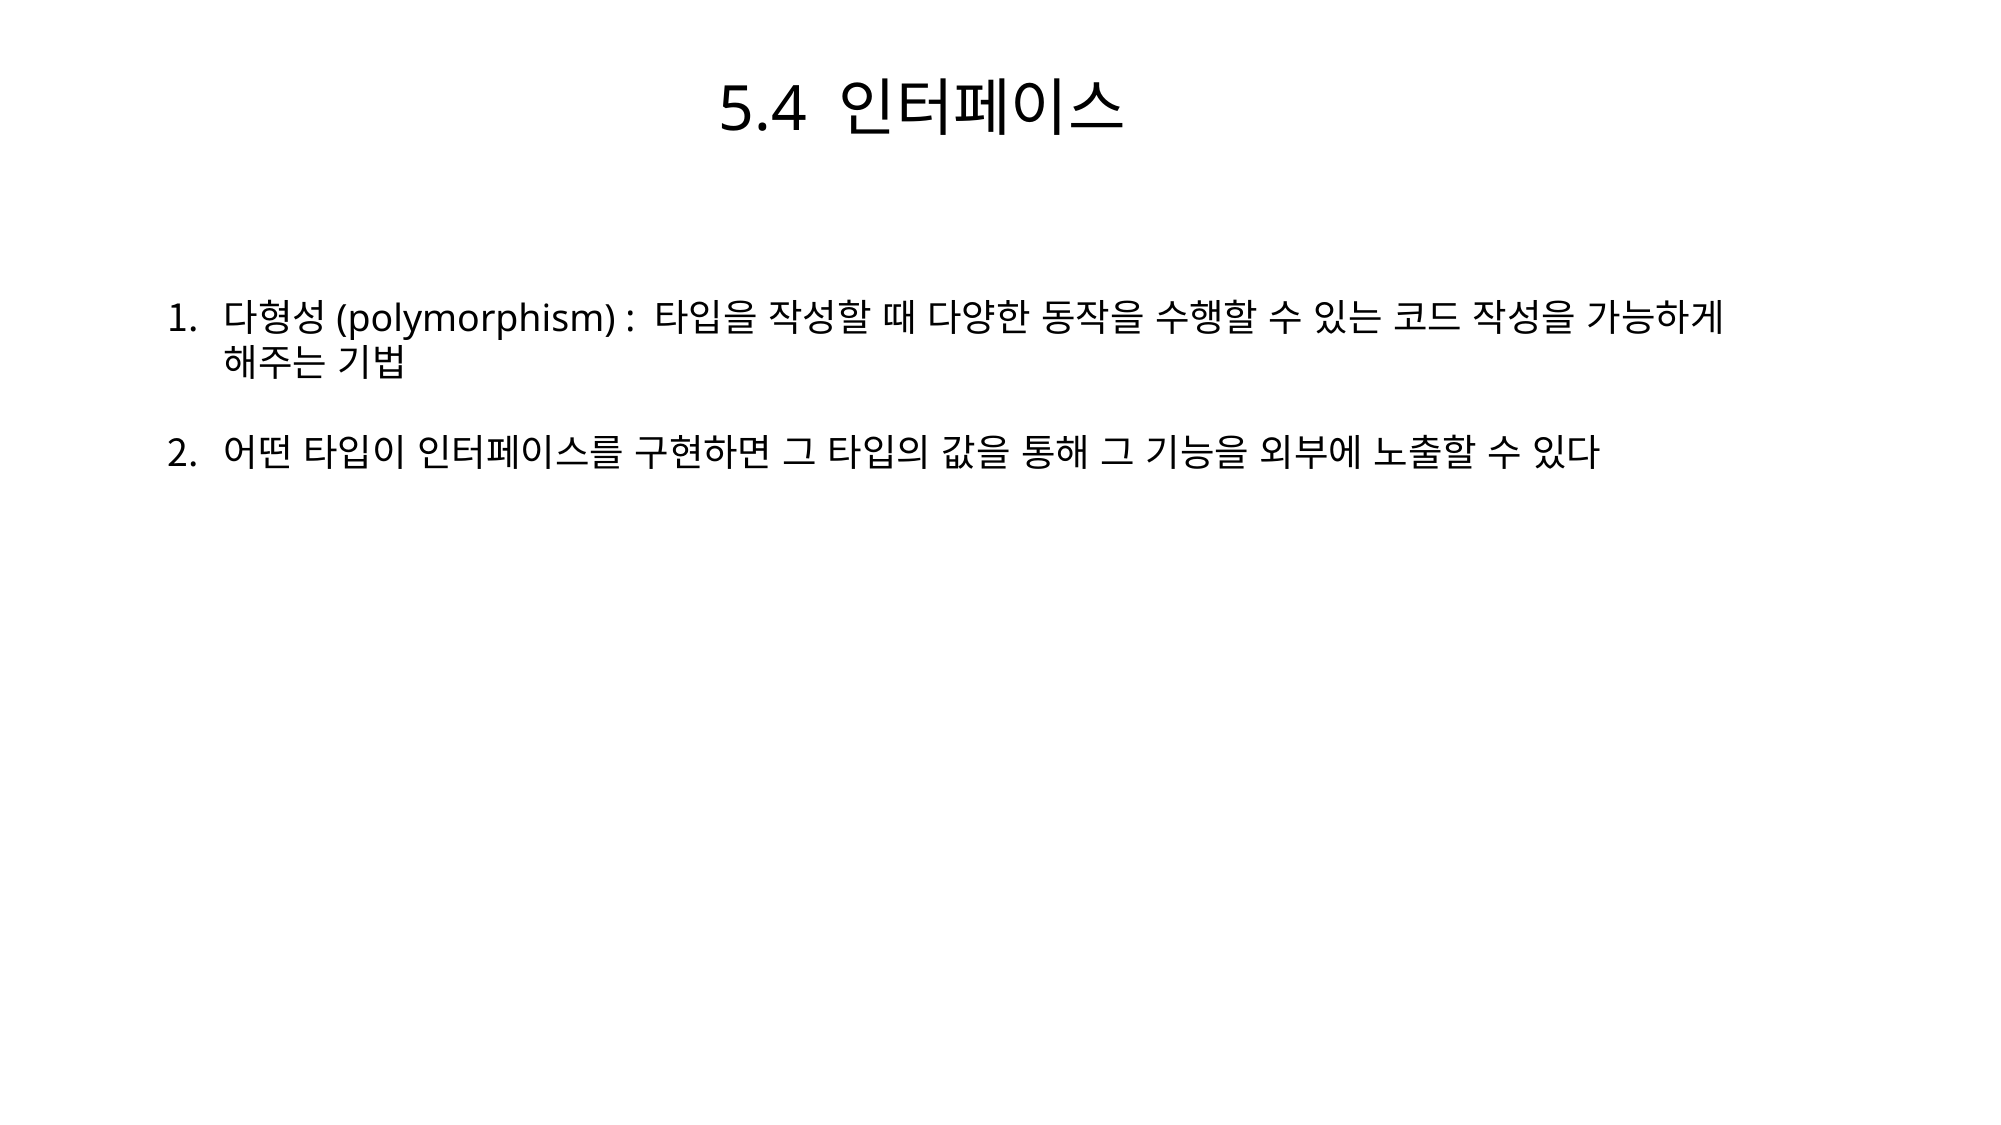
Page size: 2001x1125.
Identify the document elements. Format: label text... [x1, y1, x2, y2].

title 5.4 인터페이스 [375, 68, 1470, 152]
text_box 다형성(polymorphism) : 타입을 작성할 때 다양한 동작을 수행할 수 있는 코드 작성을 가능하게 해주는 기법 어떤 타입이 인터페이스를 구현하면 그 타입의 값을 통해 그 기능을 외부에 노출할 수 있다 [152, 286, 1847, 481]
